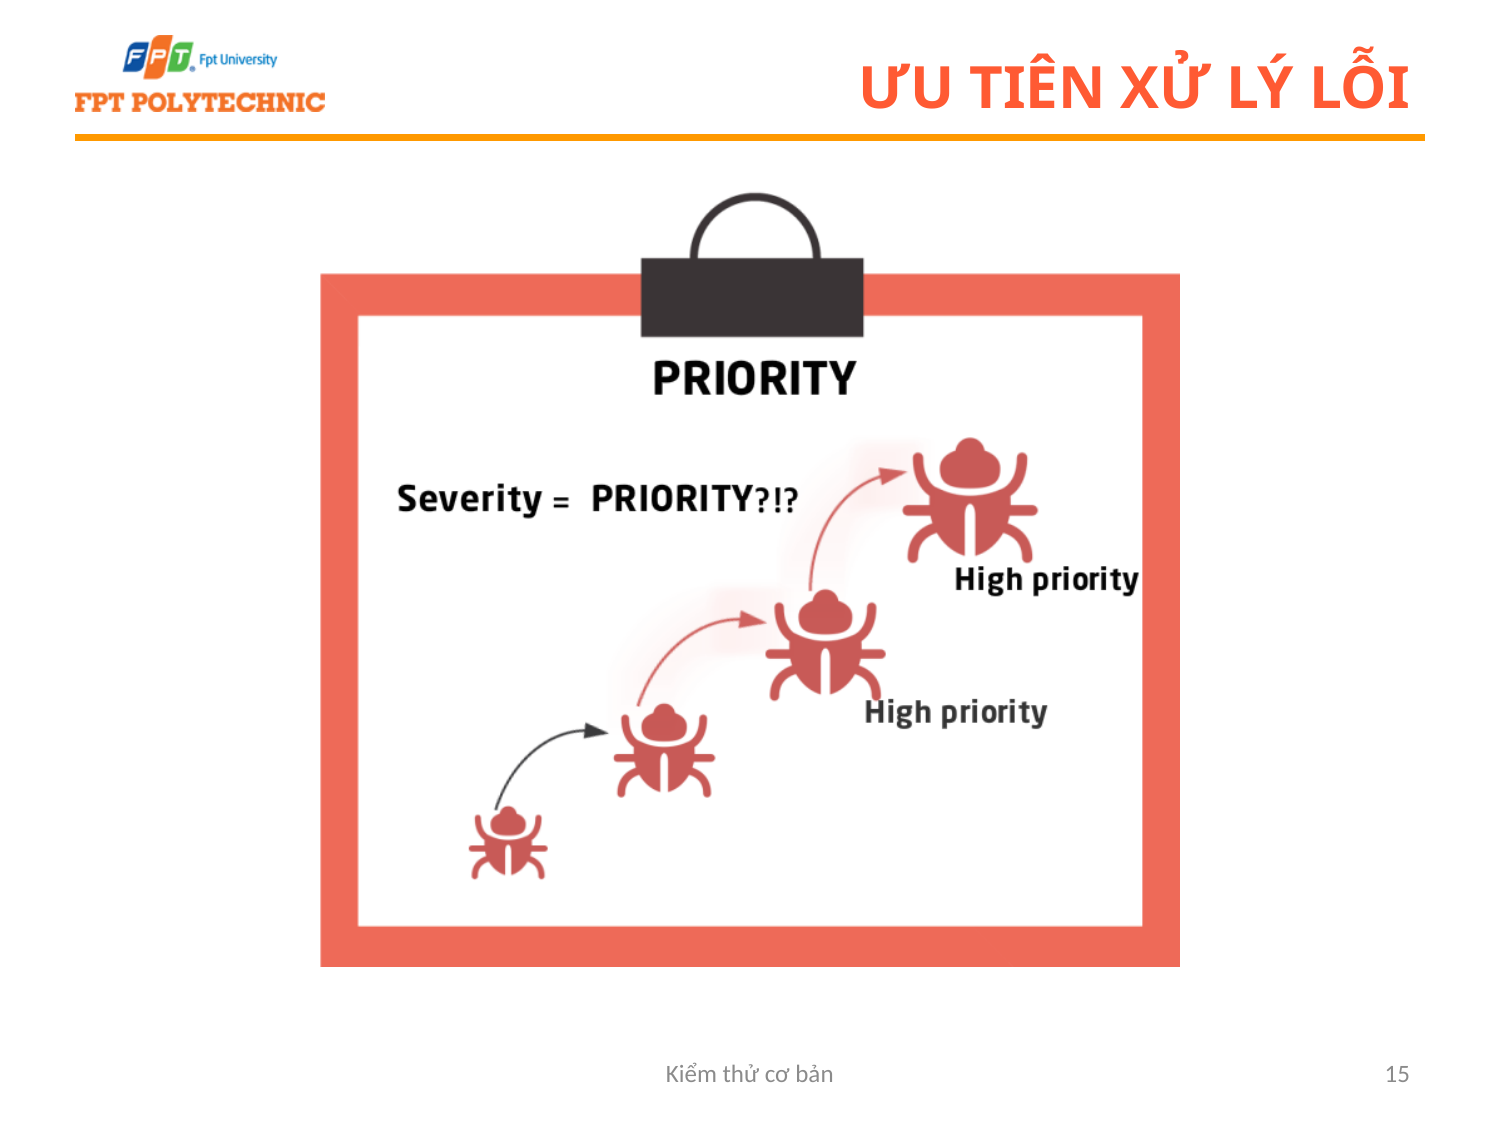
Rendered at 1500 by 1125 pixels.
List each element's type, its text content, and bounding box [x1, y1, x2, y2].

footer Kiểm thử cơ bản [512, 1042, 988, 1103]
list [320, 187, 1180, 967]
picture [75, 35, 325, 112]
title Ưu tiên xử lý lỗi [337, 45, 1425, 125]
slide_number 15 [1074, 1042, 1425, 1103]
